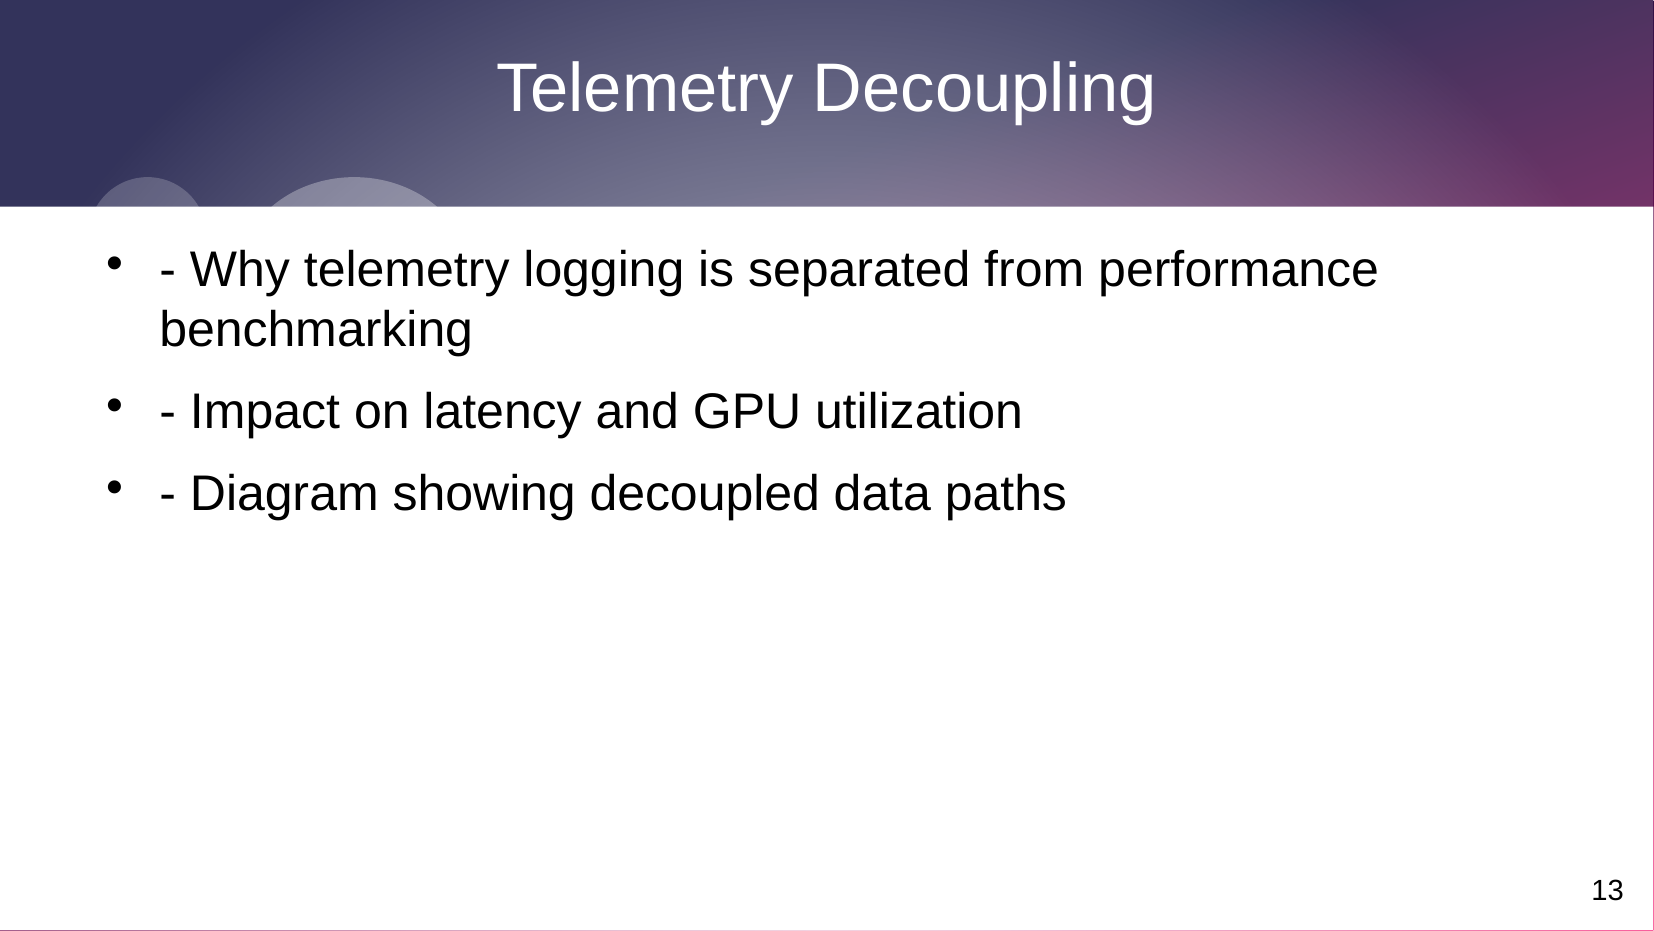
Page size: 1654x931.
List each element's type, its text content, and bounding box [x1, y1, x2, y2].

title Telemetry Decoupling [88, 42, 1565, 208]
list - Why telemetry logging is separated from performance benchmarking - Impact on latency and GPU utilization - Diagram showing decoupled data paths [88, 236, 1565, 827]
slide_number 13 [1240, 841, 1624, 906]
